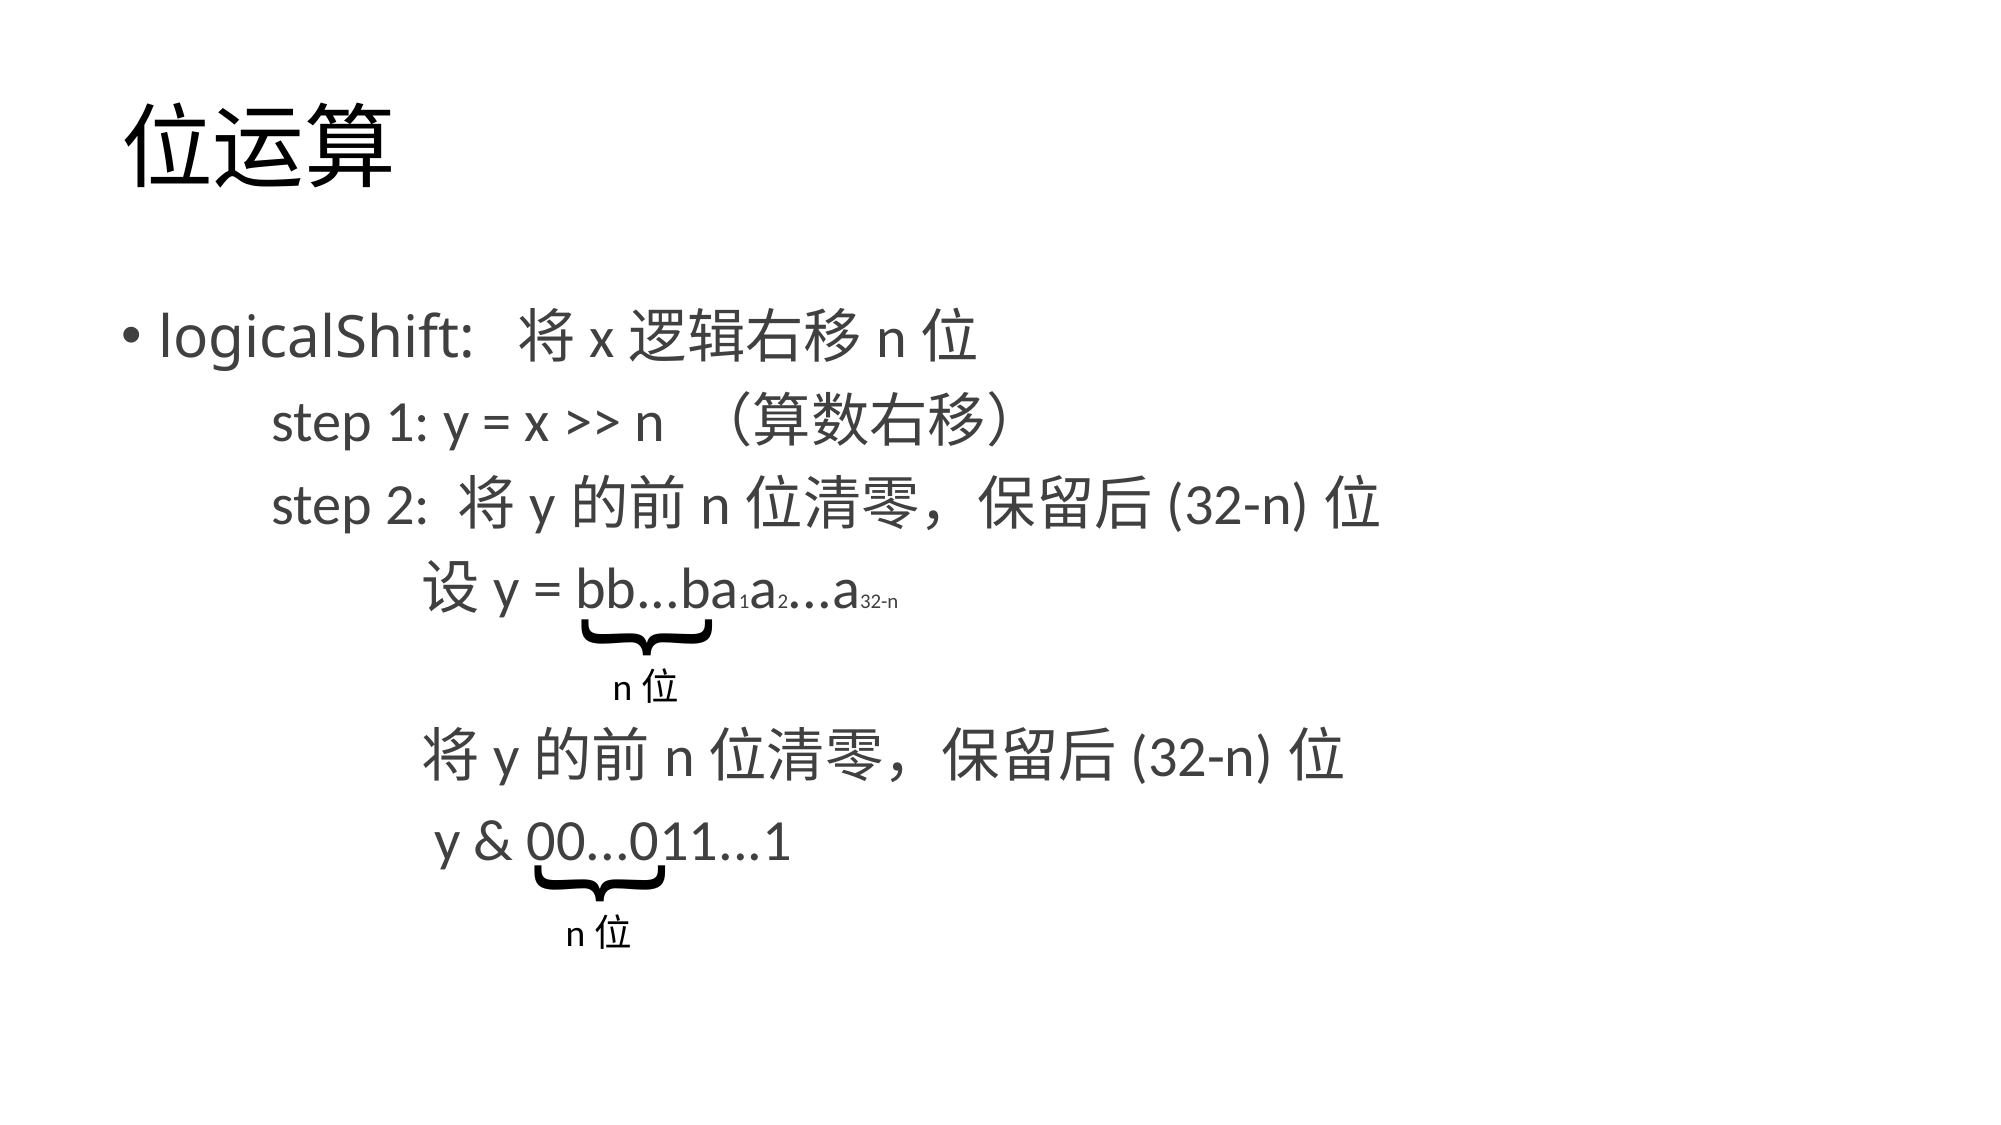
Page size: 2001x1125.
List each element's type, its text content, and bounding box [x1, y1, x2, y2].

text_box ｛ [507, 849, 688, 1014]
title 位运算 [106, 42, 1832, 260]
text_box n位 [530, 901, 667, 961]
text_box n位 [577, 655, 714, 715]
list logicalShift: 将x逻辑右移n位 step 1: y = x >> n （算数右移） step 2: 将y的前n位清零，保留后(32-n)位 设y = bb...ba1a2...a32-n 将y的前n位清零，保留后(32-n)位 y & 00...011...1 [106, 299, 1832, 1014]
text_box ｛ [554, 603, 735, 768]
